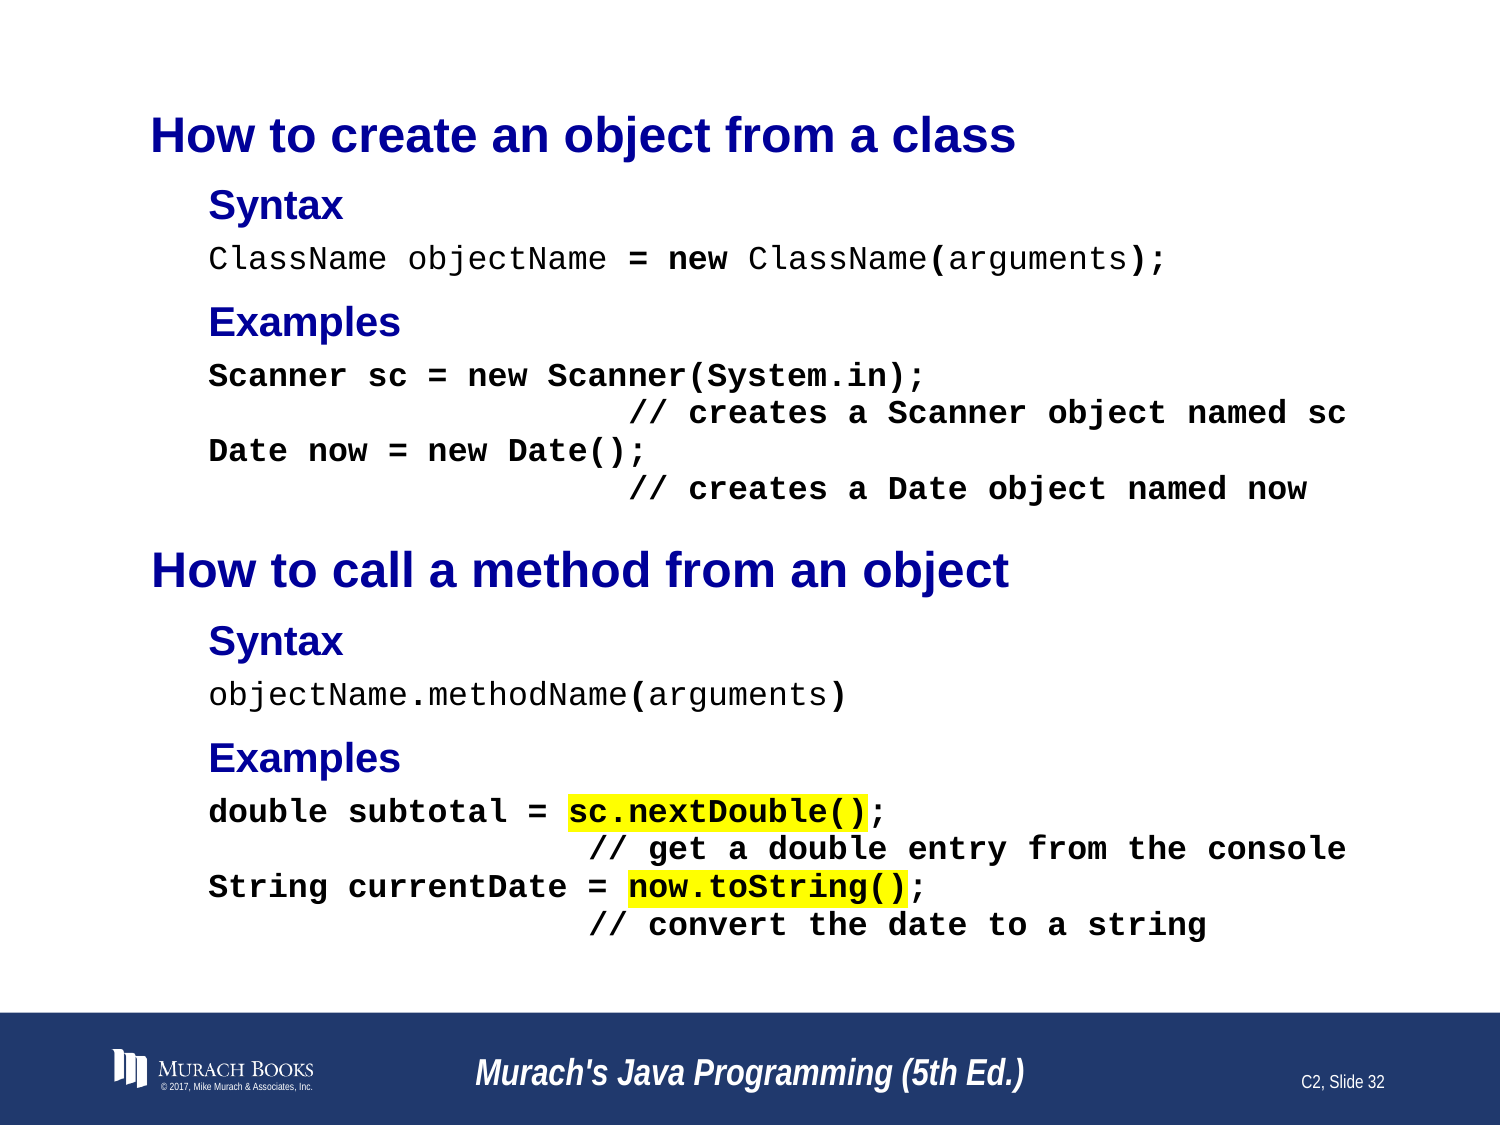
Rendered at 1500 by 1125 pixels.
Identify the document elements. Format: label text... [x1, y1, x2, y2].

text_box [150, 162, 1350, 947]
footer © 2017, Mike Murach & Associates, Inc. [12, 1025, 463, 1100]
slide_number C2, Slide 32 [1087, 1025, 1400, 1100]
slide_number Murach's Java Programming (5th Ed.) [463, 1025, 1050, 1100]
title How to create an object from a class [150, 102, 1350, 162]
